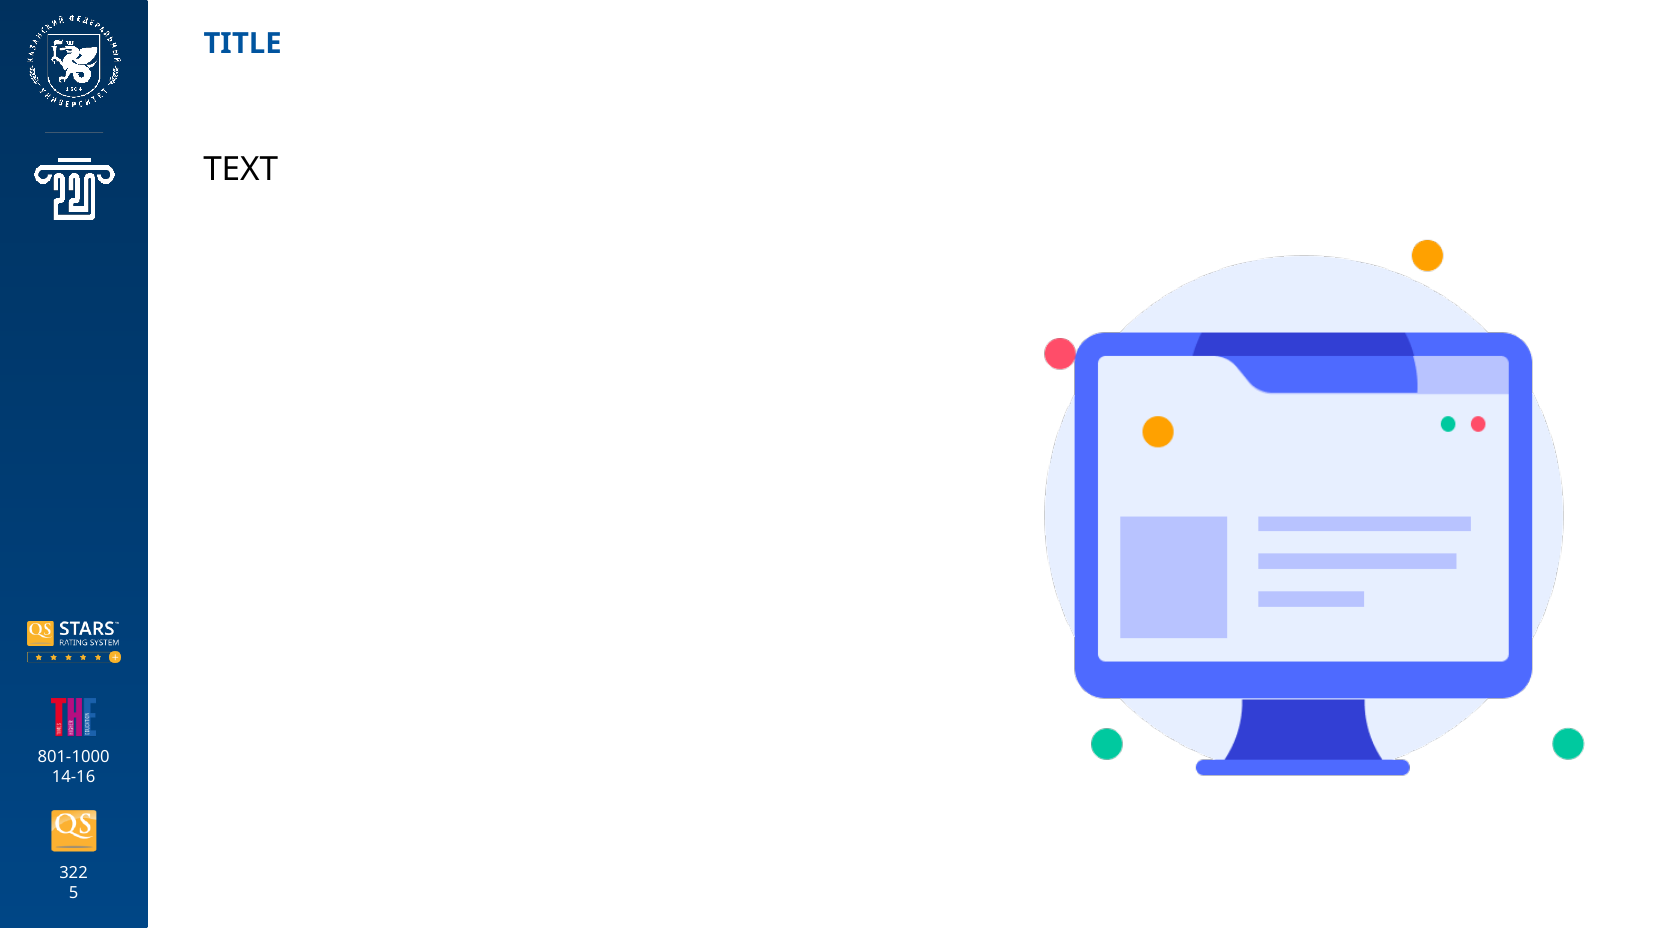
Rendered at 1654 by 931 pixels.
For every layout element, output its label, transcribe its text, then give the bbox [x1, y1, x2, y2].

picture [42, 799, 105, 862]
text_box 322 5 [15, 854, 133, 910]
text_box 801-1000 14-16 [15, 738, 133, 793]
picture [27, 620, 121, 663]
text_box TEXT [188, 139, 929, 893]
text_box [0, 0, 149, 930]
picture [51, 694, 96, 739]
text_box TITLE [188, 17, 1567, 138]
picture [27, 15, 121, 221]
picture [1018, 230, 1589, 801]
